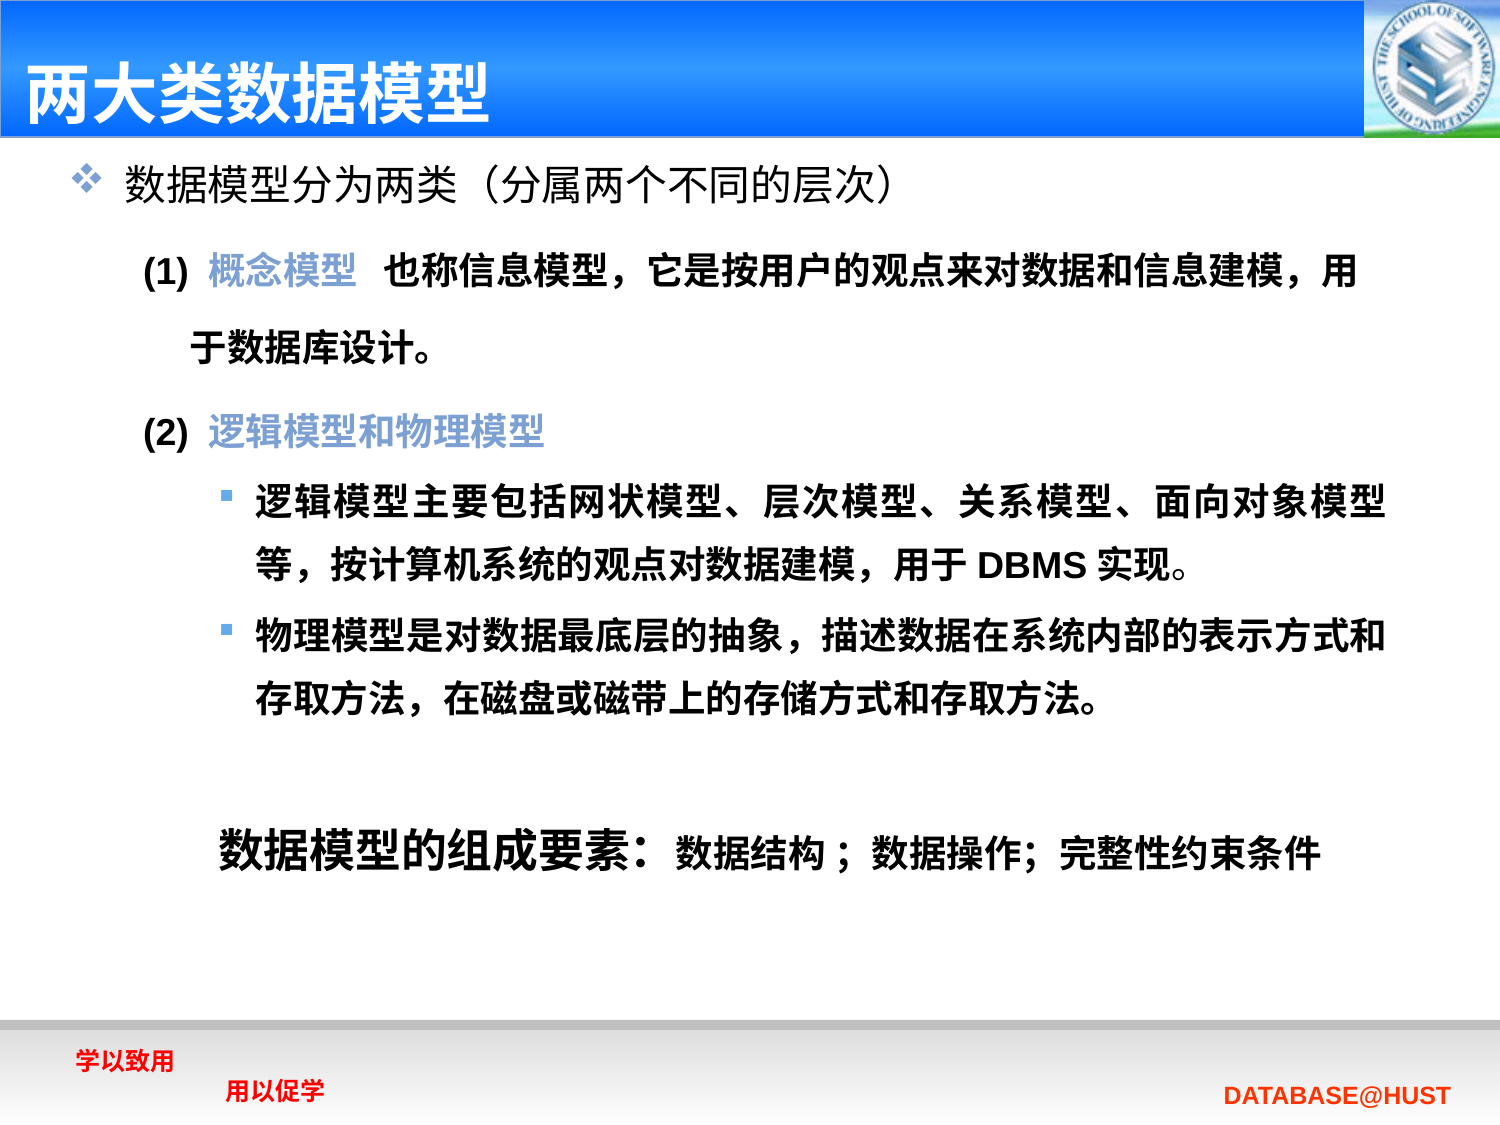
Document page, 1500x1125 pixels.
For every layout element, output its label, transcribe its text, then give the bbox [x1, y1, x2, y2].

list 数据模型分为两类（分属两个不同的层次） (1) 概念模型 也称信息模型，它是按用户的观点来对数据和信息建模，用于数据库设计。 (2) 逻辑模型和物理模型 逻辑模型主要包括网状模型、层次模型、关系模型、面向对象模型等，按计算机系统的观点对数据建模，用于DBMS实现。 物理模型是对数据最底层的抽象，描述数据在系统内部的表示方式和存取方法，在磁盘或磁带上的存储方式和存取方法。 数据模型的组成要素：数据结构 ；数据操作；完整性约束条件 [53, 160, 1404, 899]
picture [1364, 0, 1500, 138]
title 两大类数据模型 [9, 44, 1223, 138]
